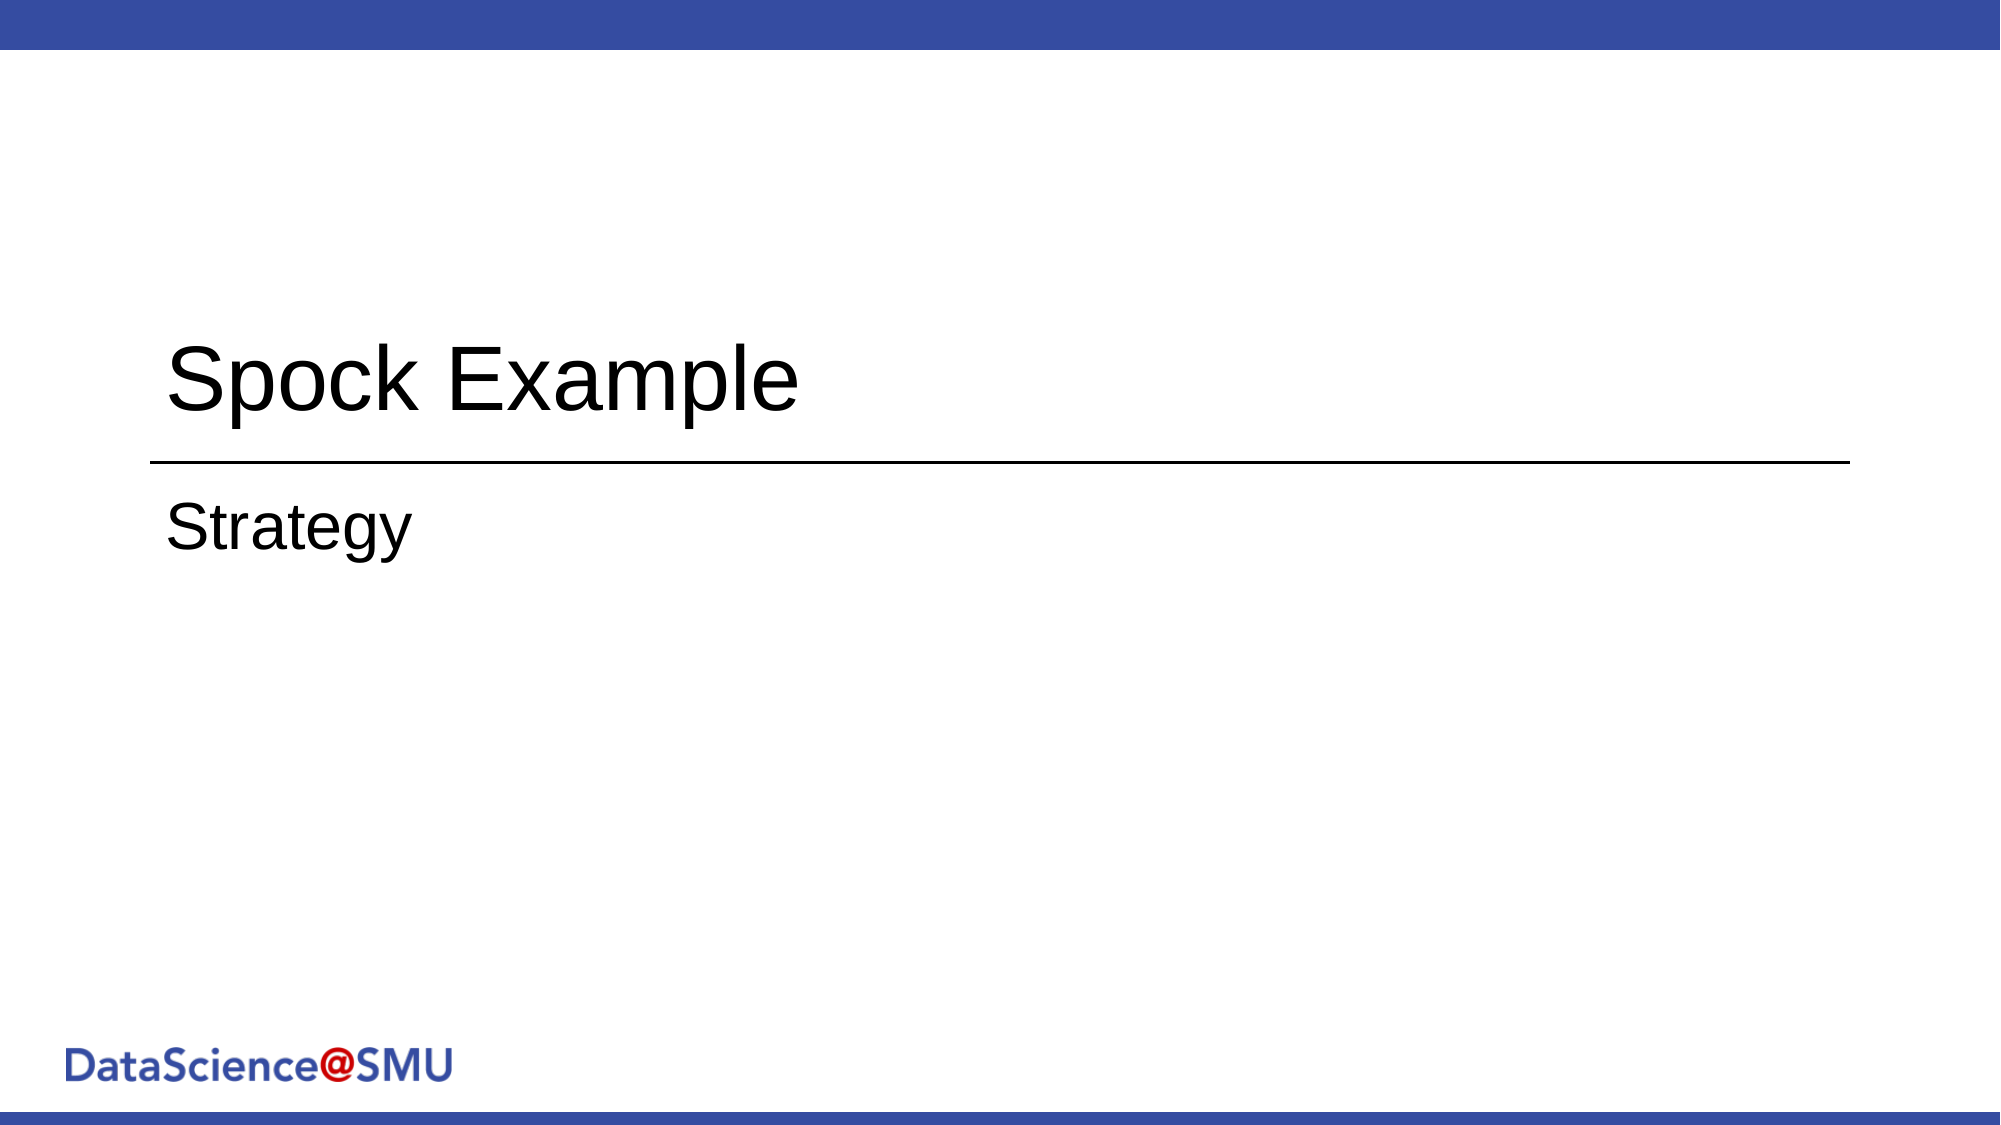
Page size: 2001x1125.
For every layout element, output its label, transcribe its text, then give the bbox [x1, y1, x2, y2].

picture [66, 1047, 452, 1082]
subtitle Strategy [150, 474, 1850, 763]
title Spock Example [150, 299, 1850, 448]
